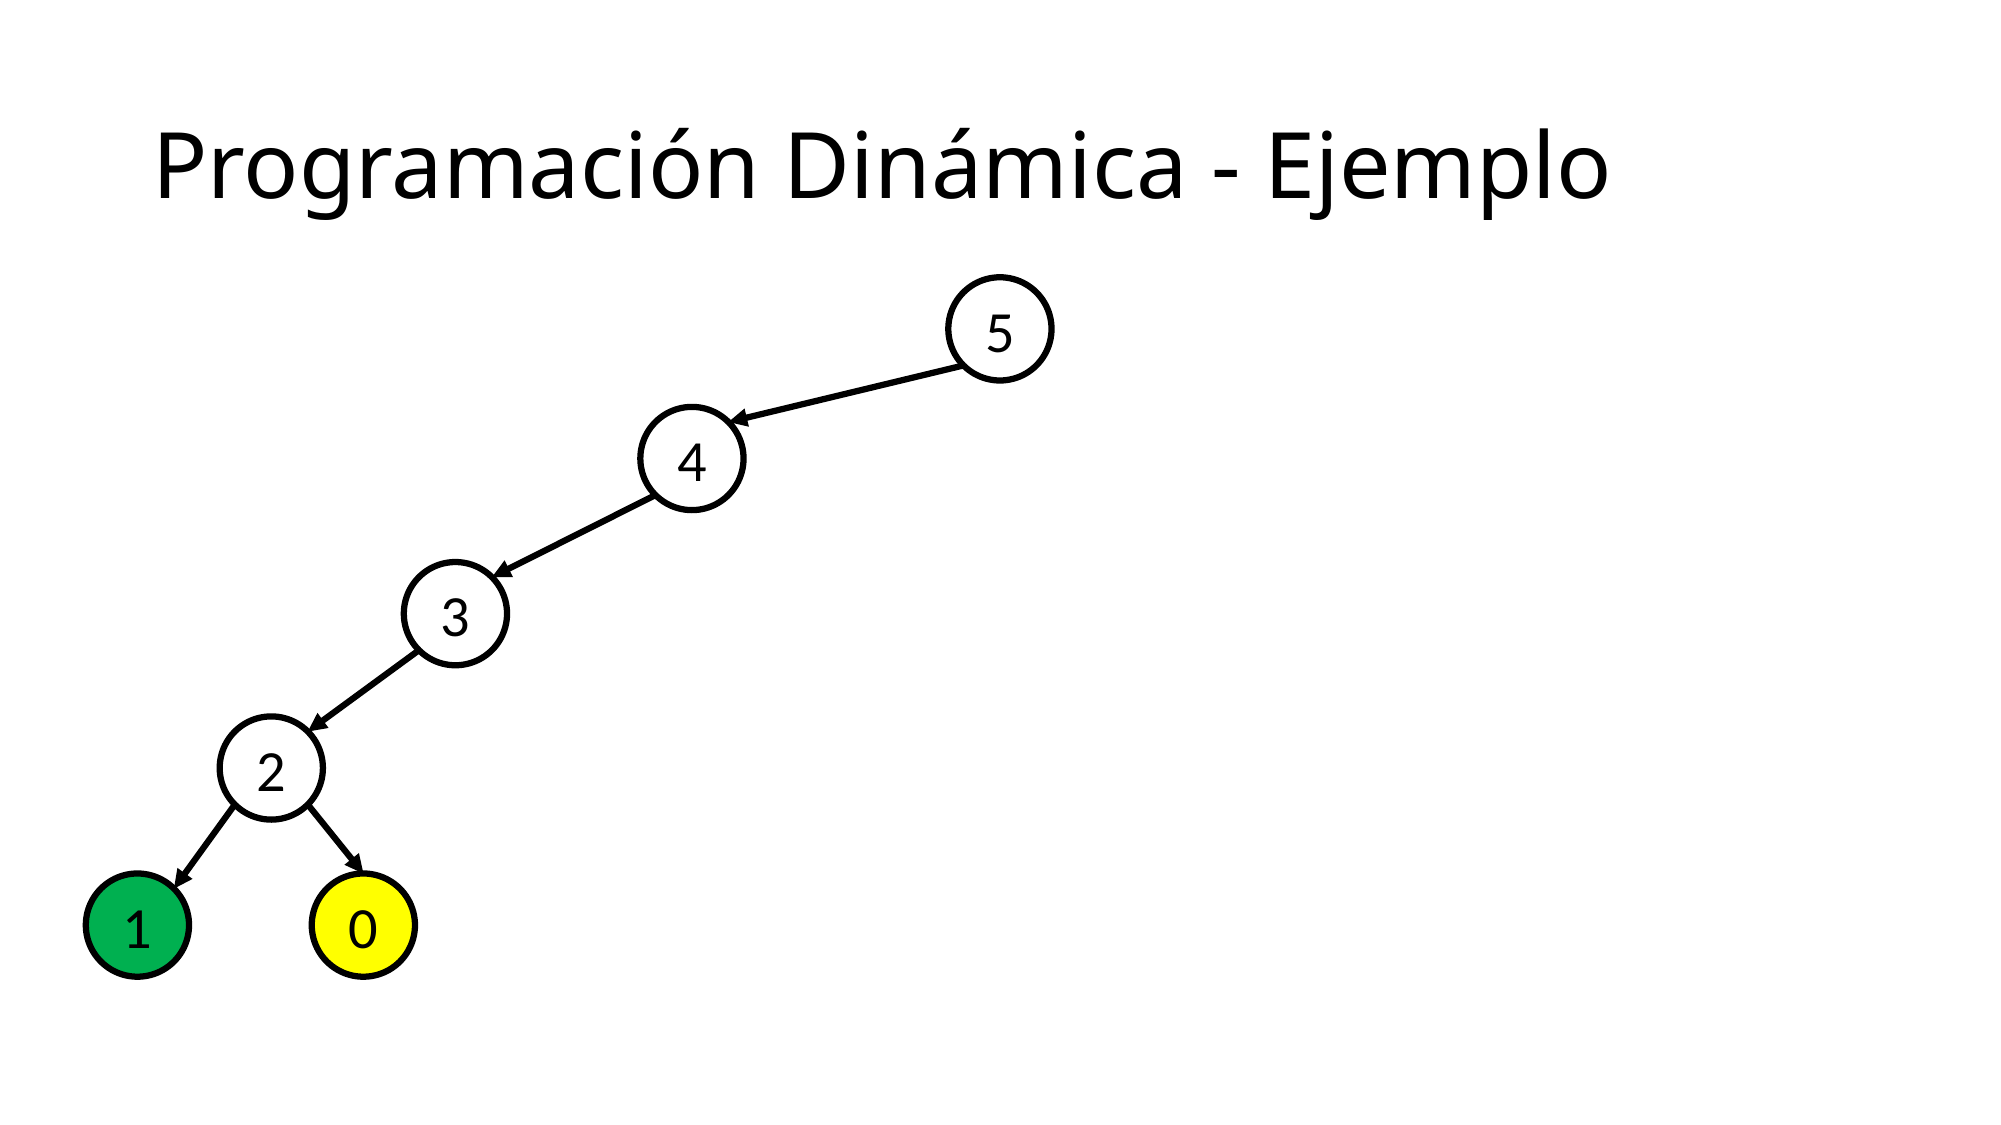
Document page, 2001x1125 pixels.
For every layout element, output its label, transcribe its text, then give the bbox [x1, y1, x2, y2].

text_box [173, 804, 235, 889]
text_box 0 [310, 872, 417, 978]
text_box 3 [402, 560, 509, 667]
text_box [307, 804, 364, 874]
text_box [307, 650, 419, 732]
text_box 1 [84, 872, 191, 978]
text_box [728, 365, 964, 423]
text_box 5 [947, 276, 1053, 382]
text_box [491, 494, 656, 578]
title Programación Dinámica - Ejemplo [137, 59, 1863, 278]
text_box 4 [639, 405, 745, 512]
text_box 2 [218, 715, 324, 821]
